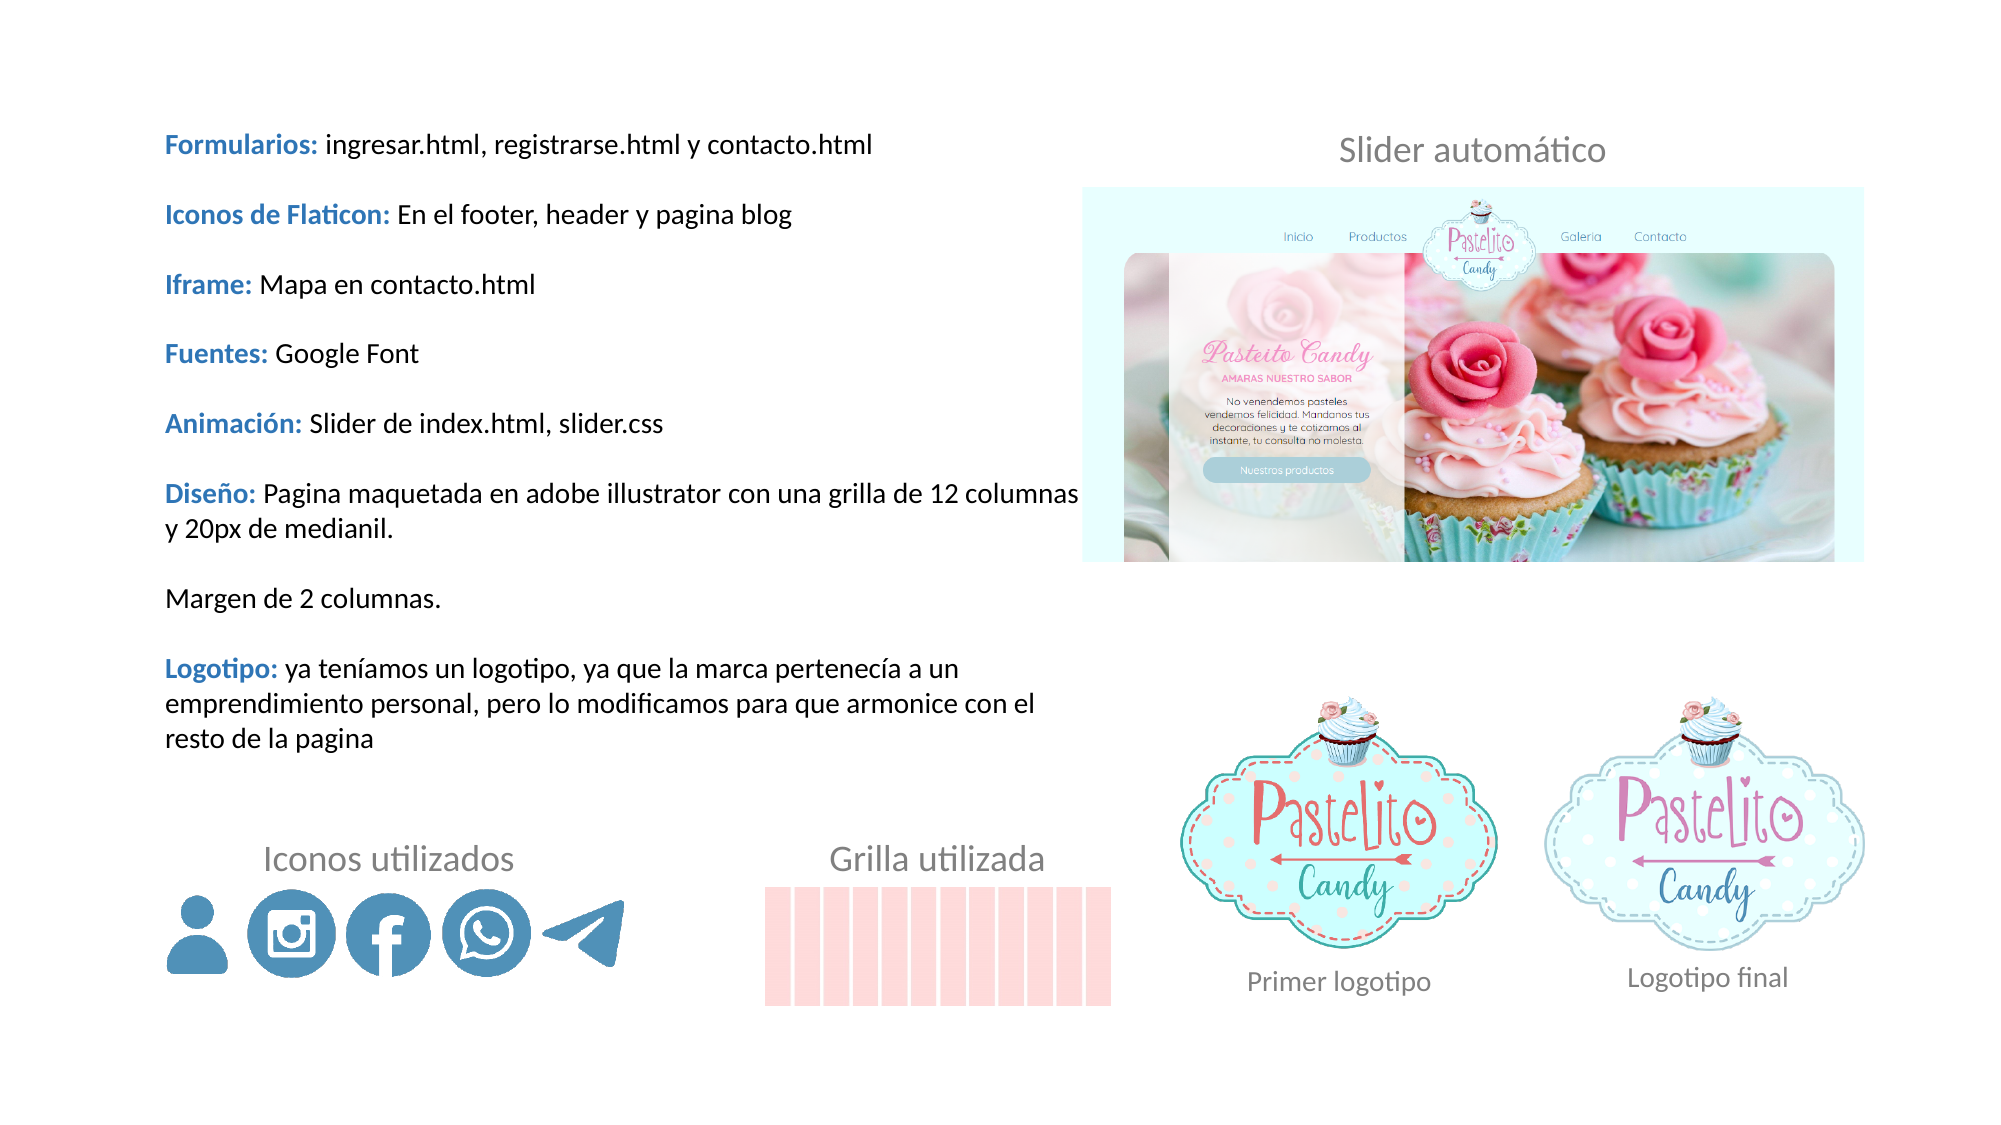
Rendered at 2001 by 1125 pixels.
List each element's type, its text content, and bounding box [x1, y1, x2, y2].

text_box Formularios: ingresar.html, registrarse.html y contacto.html Iconos de Flaticon: En el footer, header y pagina blog Iframe: Mapa en contacto.html Fuentes: Google Font Animación: Slider de index.html, slider.css Diseño: Pagina maquetada en adobe illustrator con una grilla de 12 columnas y 20px de medianil. Margen de 2 columnas. Logotipo: ya teníamos un logotipo, ya que la marca pertenecía a un emprendimiento personal, pero lo modificamos para que armonice con el resto de la pagina [150, 117, 1095, 762]
picture [1082, 187, 1865, 578]
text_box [765, 826, 1111, 1006]
text_box Slider automático [1324, 117, 1622, 178]
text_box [1180, 696, 1865, 1006]
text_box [150, 826, 626, 980]
